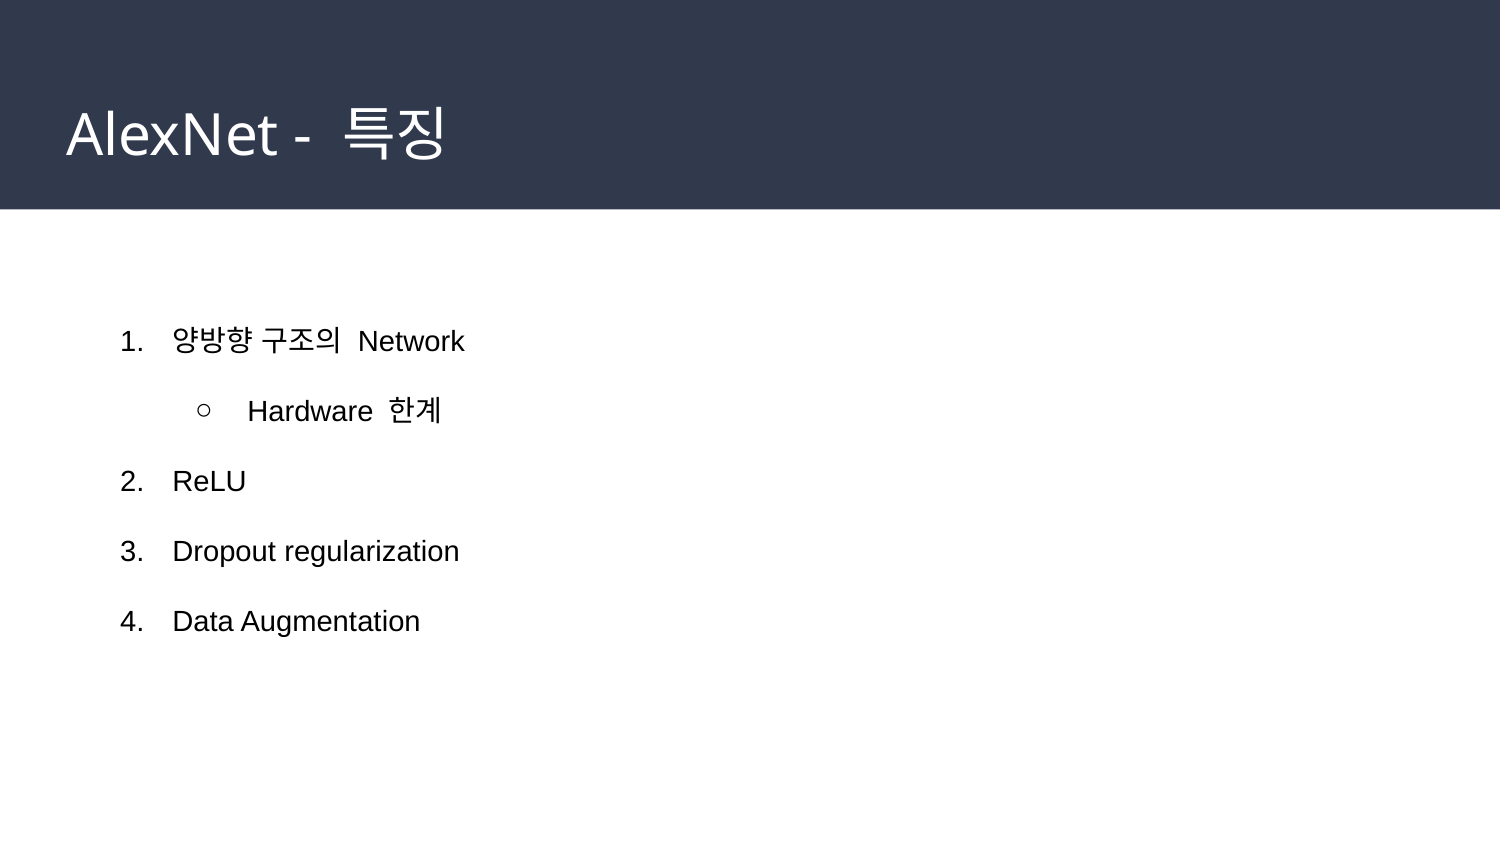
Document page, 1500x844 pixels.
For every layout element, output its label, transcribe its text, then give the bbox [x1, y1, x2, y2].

title AlexNet - 특징 [51, 82, 1449, 185]
text_box 양방향 구조의 Network Hardware 한계 ReLU Dropout regularization Data Augmentation [82, 272, 1397, 792]
